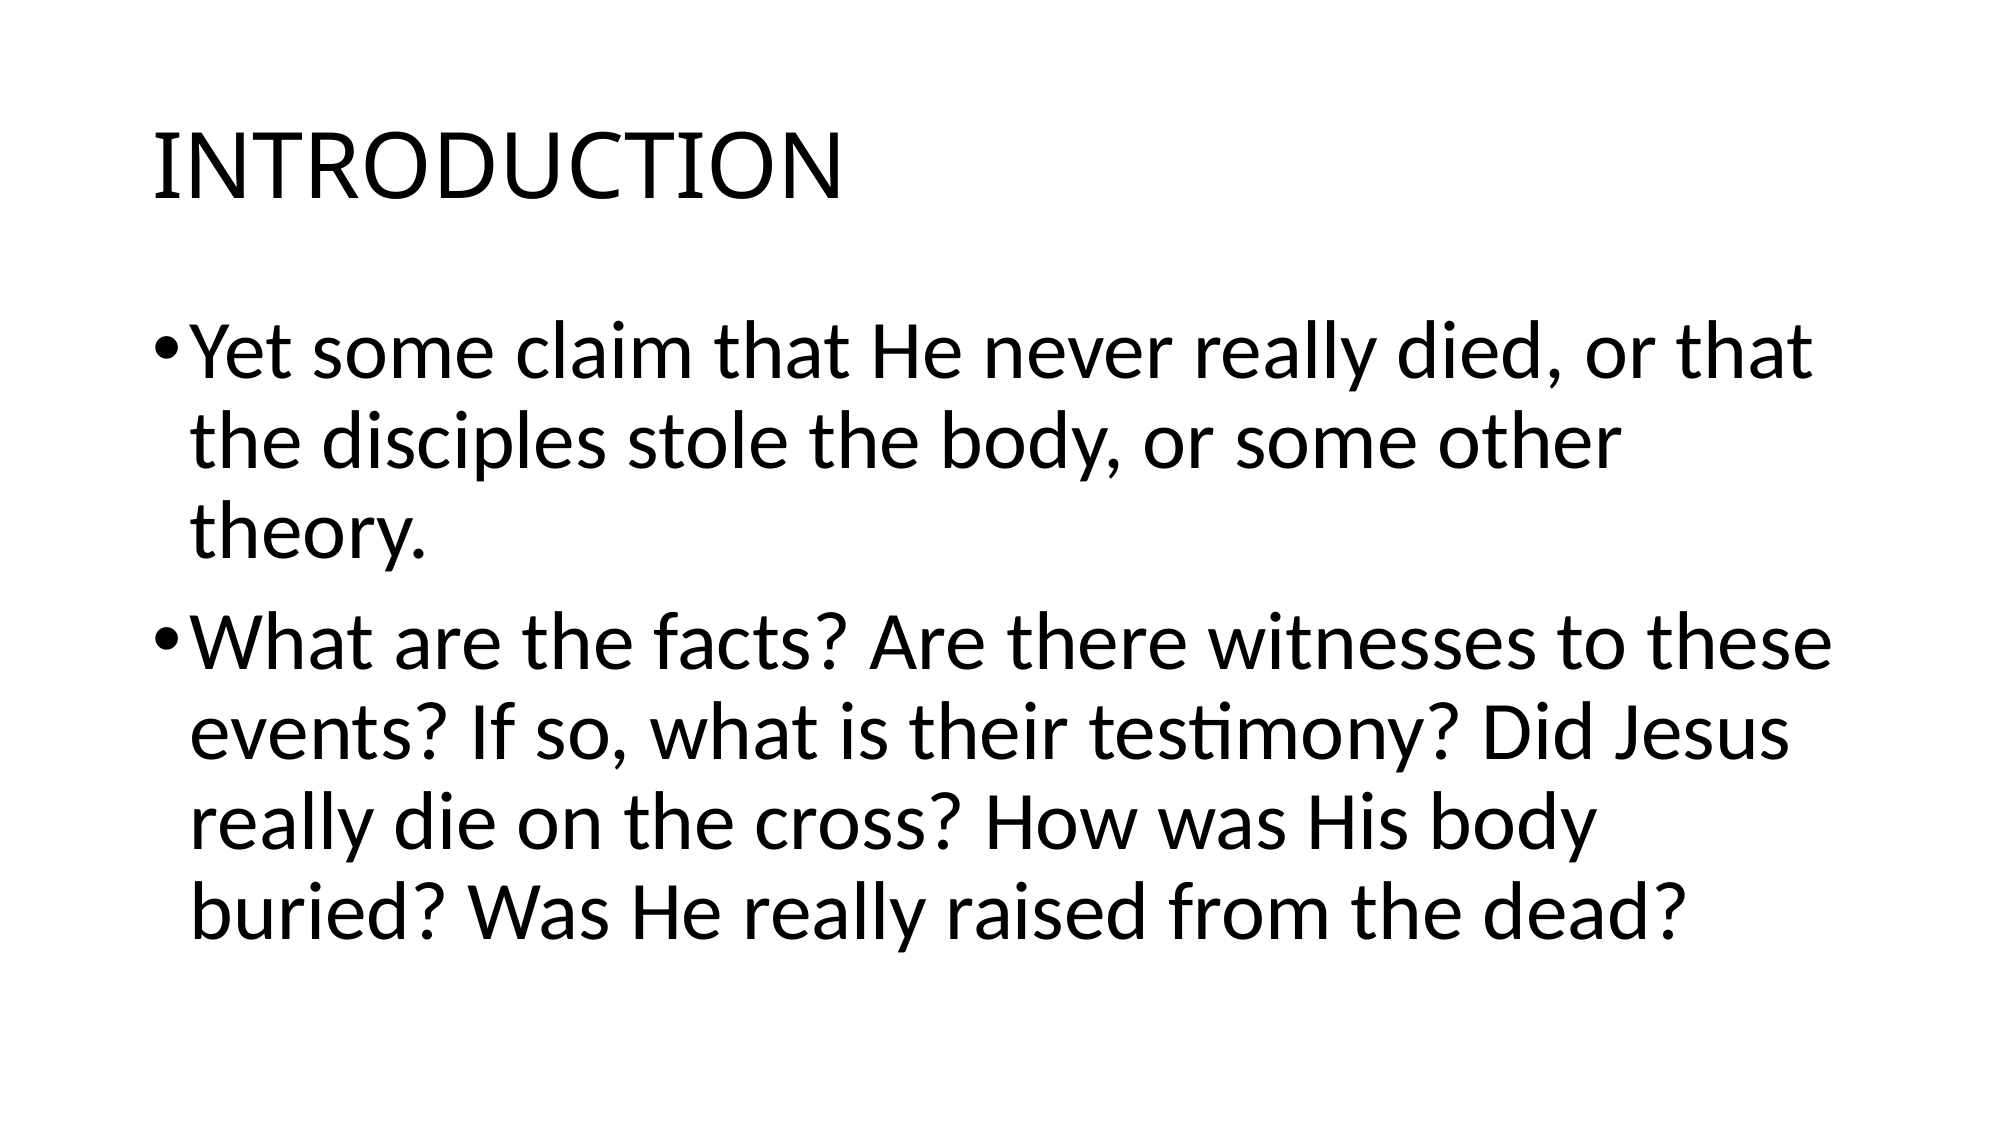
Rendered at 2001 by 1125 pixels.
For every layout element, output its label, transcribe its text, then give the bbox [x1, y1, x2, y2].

list Yet some claim that He never really died, or that the disciples stole the body, or some other theory. What are the facts? Are there witnesses to these events? If so, what is their testimony? Did Jesus really die on the cross? How was His body buried? Was He really raised from the dead? [137, 299, 1863, 1014]
title INTRODUCTION [137, 59, 1863, 278]
